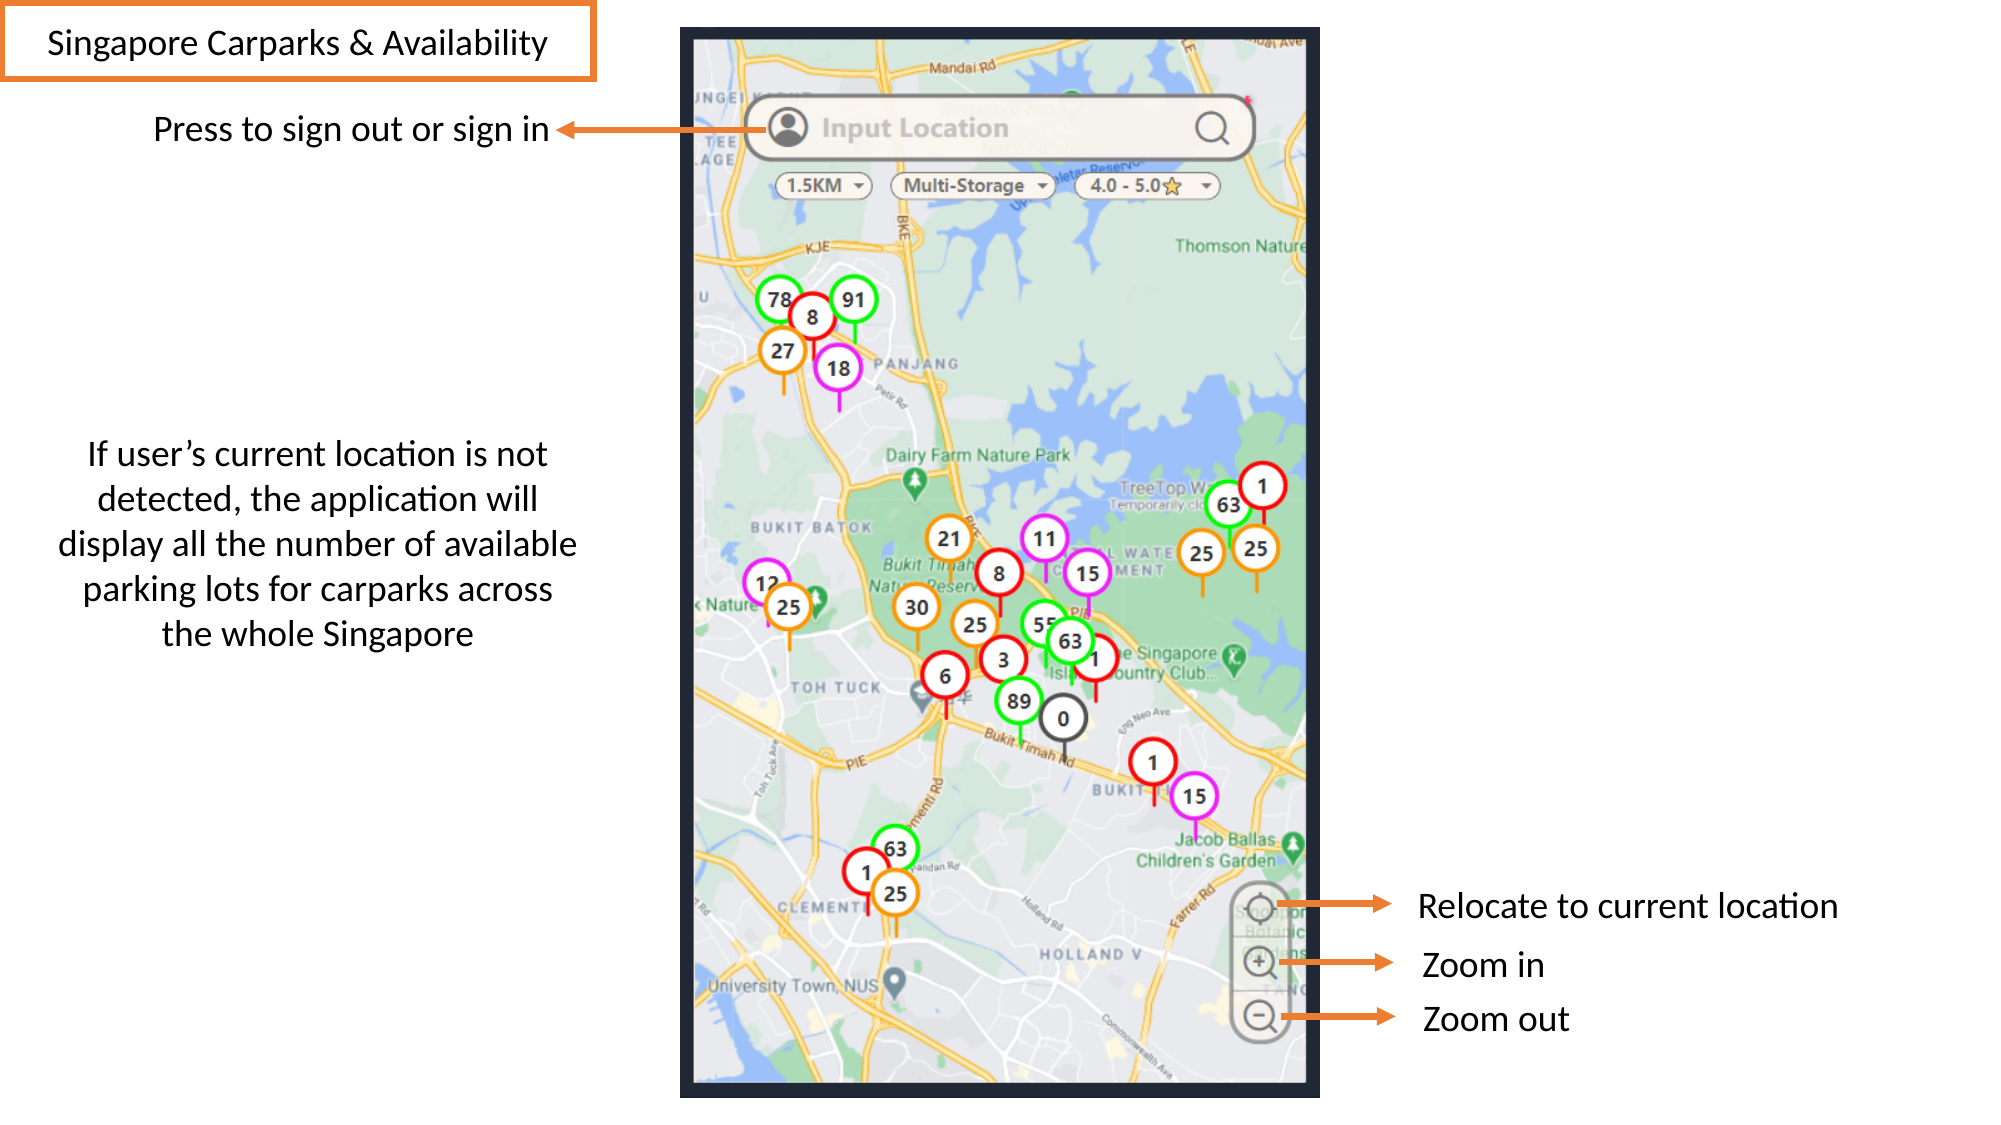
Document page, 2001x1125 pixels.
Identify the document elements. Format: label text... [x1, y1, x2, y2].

text_box Relocate to current location [1398, 866, 1859, 941]
text_box Zoom in [1404, 925, 1563, 1000]
text_box Zoom out [1406, 979, 1587, 1054]
text_box Press to sign out or sign in [104, 49, 600, 204]
text_box If user’s current location is not detected, the application will display all the number of available parking lots for carparks across the whole Singapore [42, 421, 594, 662]
picture [680, 27, 1320, 1098]
text_box Singapore Carparks & Availability [1, 2, 594, 80]
